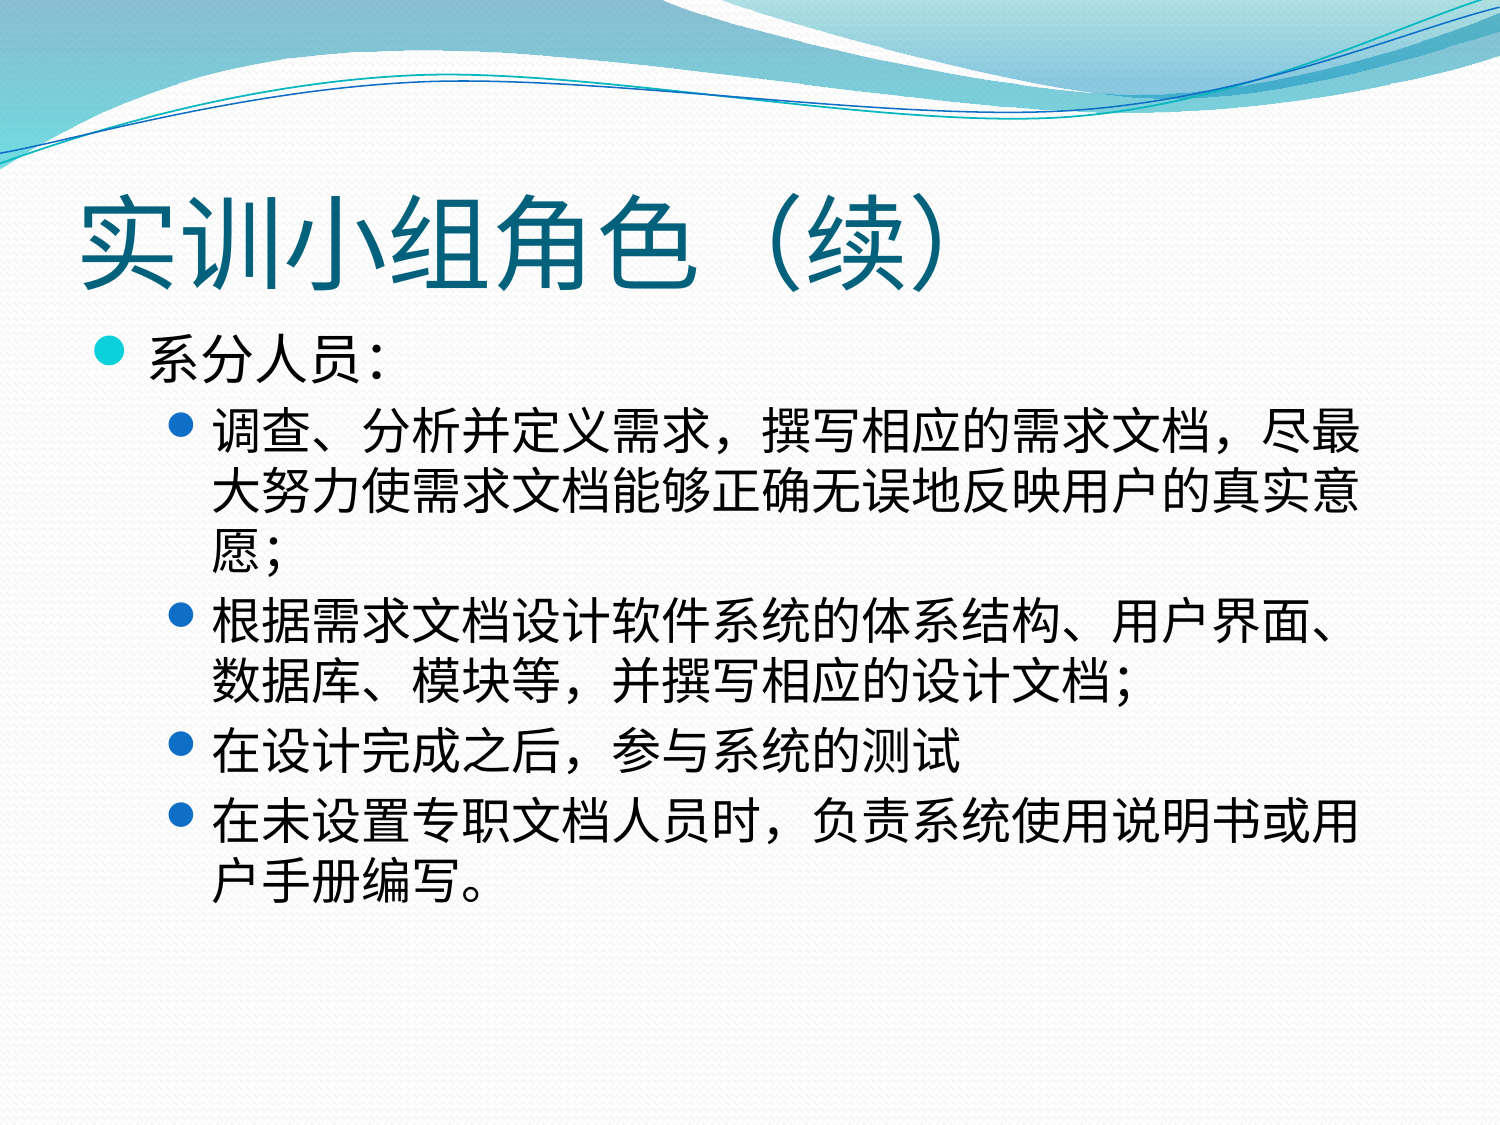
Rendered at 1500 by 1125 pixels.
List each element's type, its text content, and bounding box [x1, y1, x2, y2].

list 系分人员： 调查、分析并定义需求，撰写相应的需求文档，尽最大努力使需求文档能够正确无误地反映用户的真实意愿； 根据需求文档设计软件系统的体系结构、用户界面、数据库、模块等，并撰写相应的设计文档； 在设计完成之后，参与系统的测试 在未设置专职文档人员时，负责系统使用说明书或用户手册编写。 [74, 317, 1426, 1038]
title 实训小组角色（续） [74, 115, 1426, 304]
